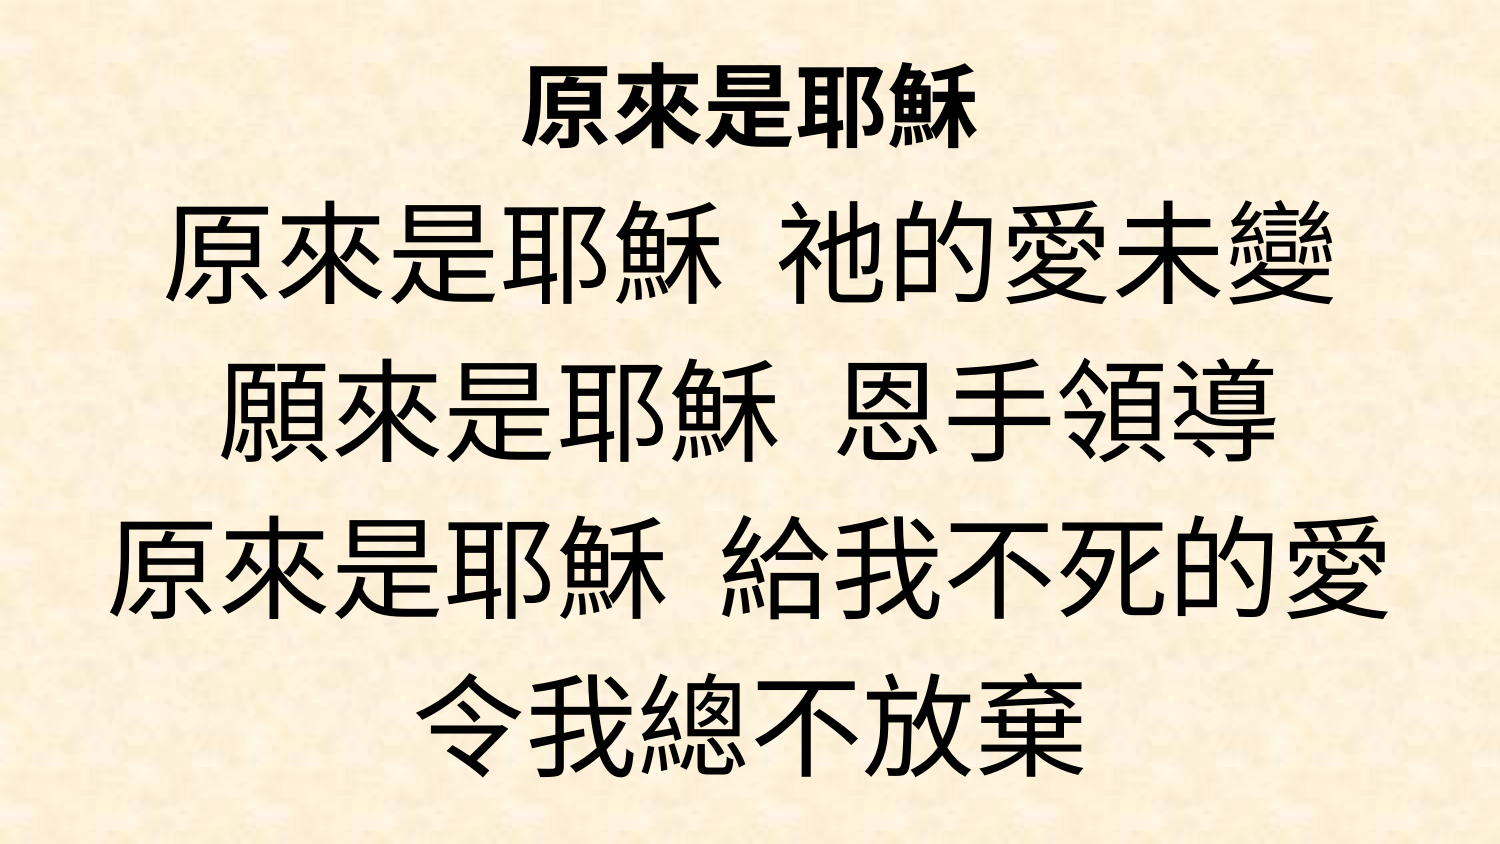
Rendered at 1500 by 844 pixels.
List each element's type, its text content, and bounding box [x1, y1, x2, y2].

picture [0, 0, 1500, 175]
title 原來是耶穌 [75, 33, 1425, 175]
list 原來是耶穌 祂的愛未變 願來是耶穌 恩手領導 原來是耶穌 給我不死的愛 令我總不放棄 [0, 175, 1500, 844]
